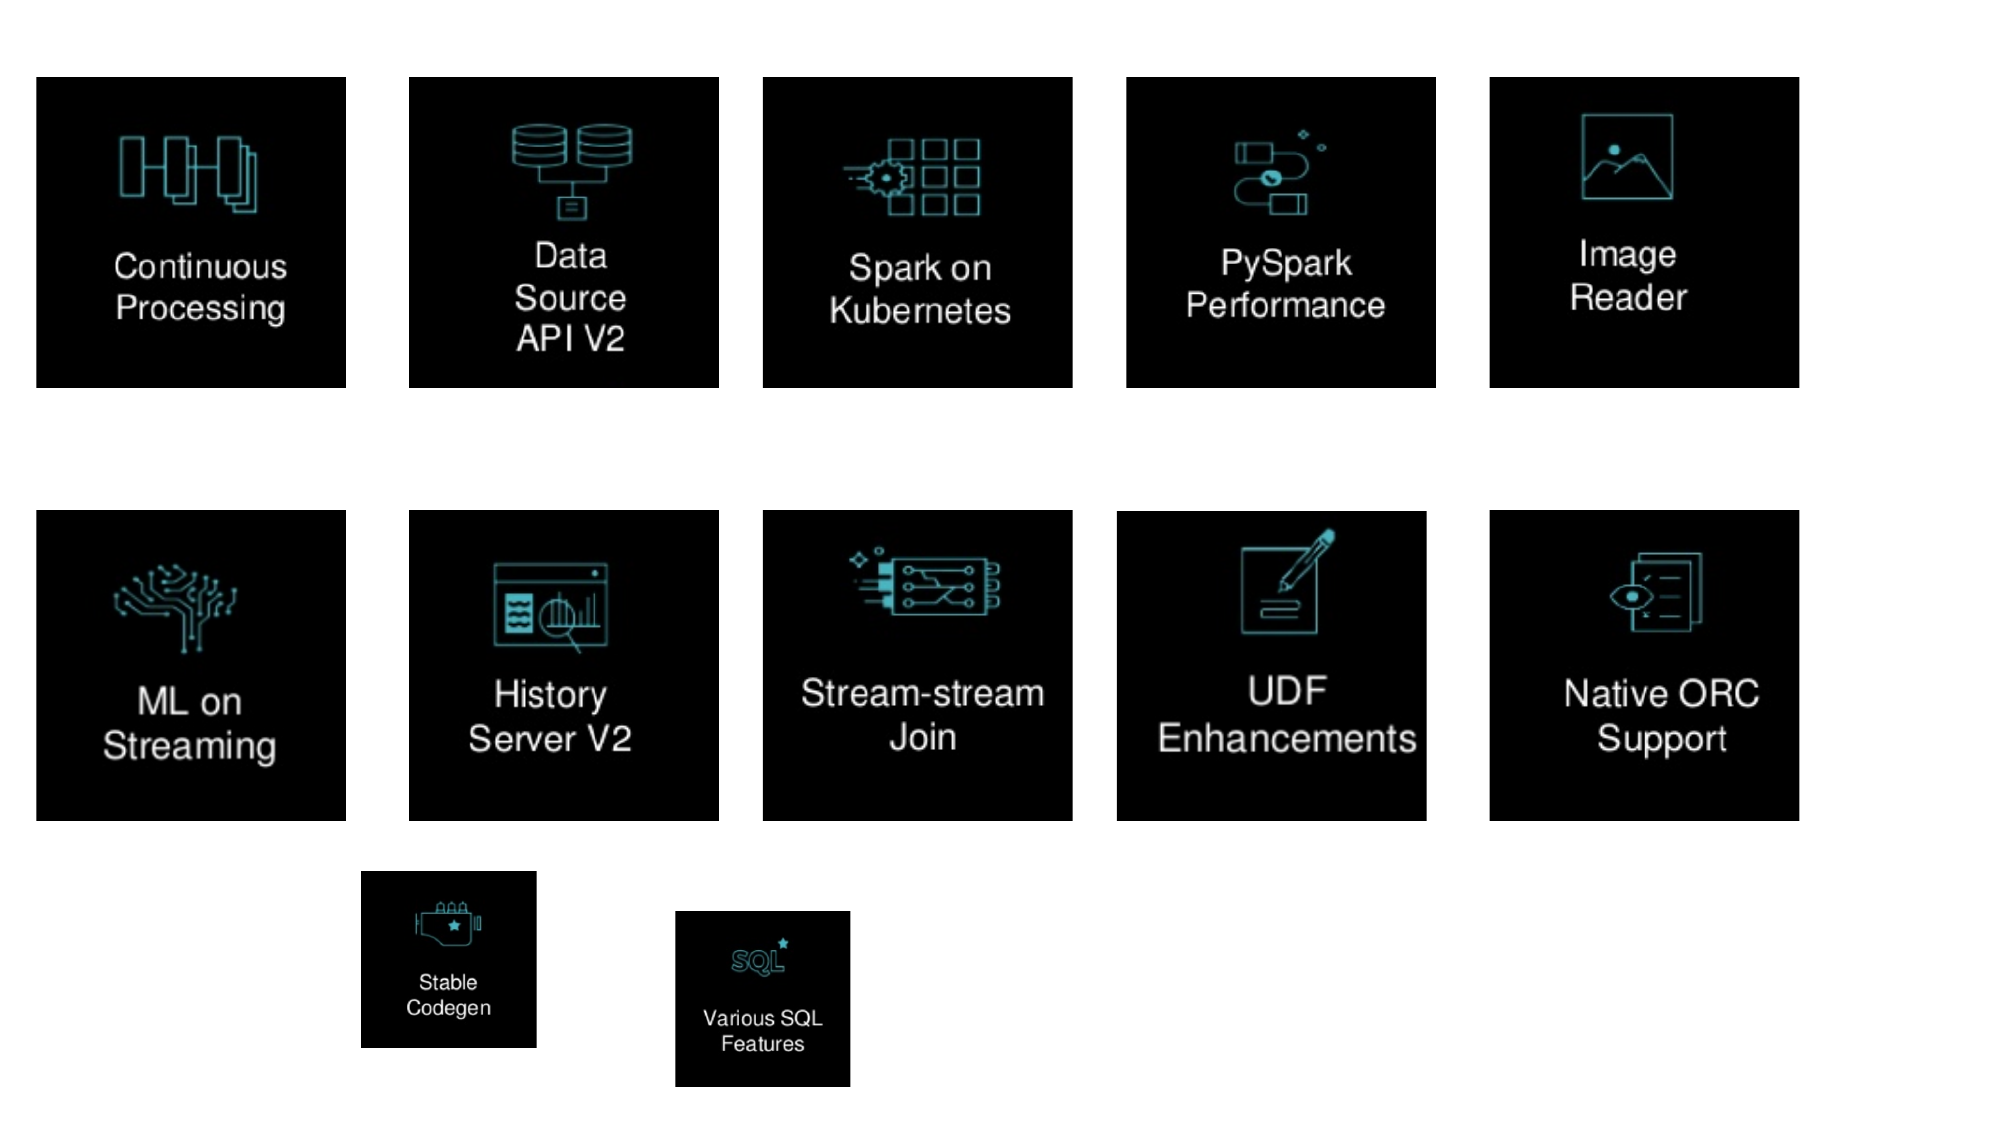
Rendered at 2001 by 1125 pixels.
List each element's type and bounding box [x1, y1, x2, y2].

text_box [360, 871, 537, 1048]
text_box [36, 77, 346, 388]
text_box [1116, 510, 1427, 821]
text_box [762, 77, 1073, 388]
text_box [409, 77, 719, 388]
text_box [1489, 510, 1800, 821]
text_box [675, 911, 851, 1087]
text_box [36, 510, 346, 821]
text_box [1489, 77, 1800, 388]
text_box [1126, 77, 1437, 388]
text_box [409, 510, 719, 821]
text_box [762, 510, 1073, 821]
